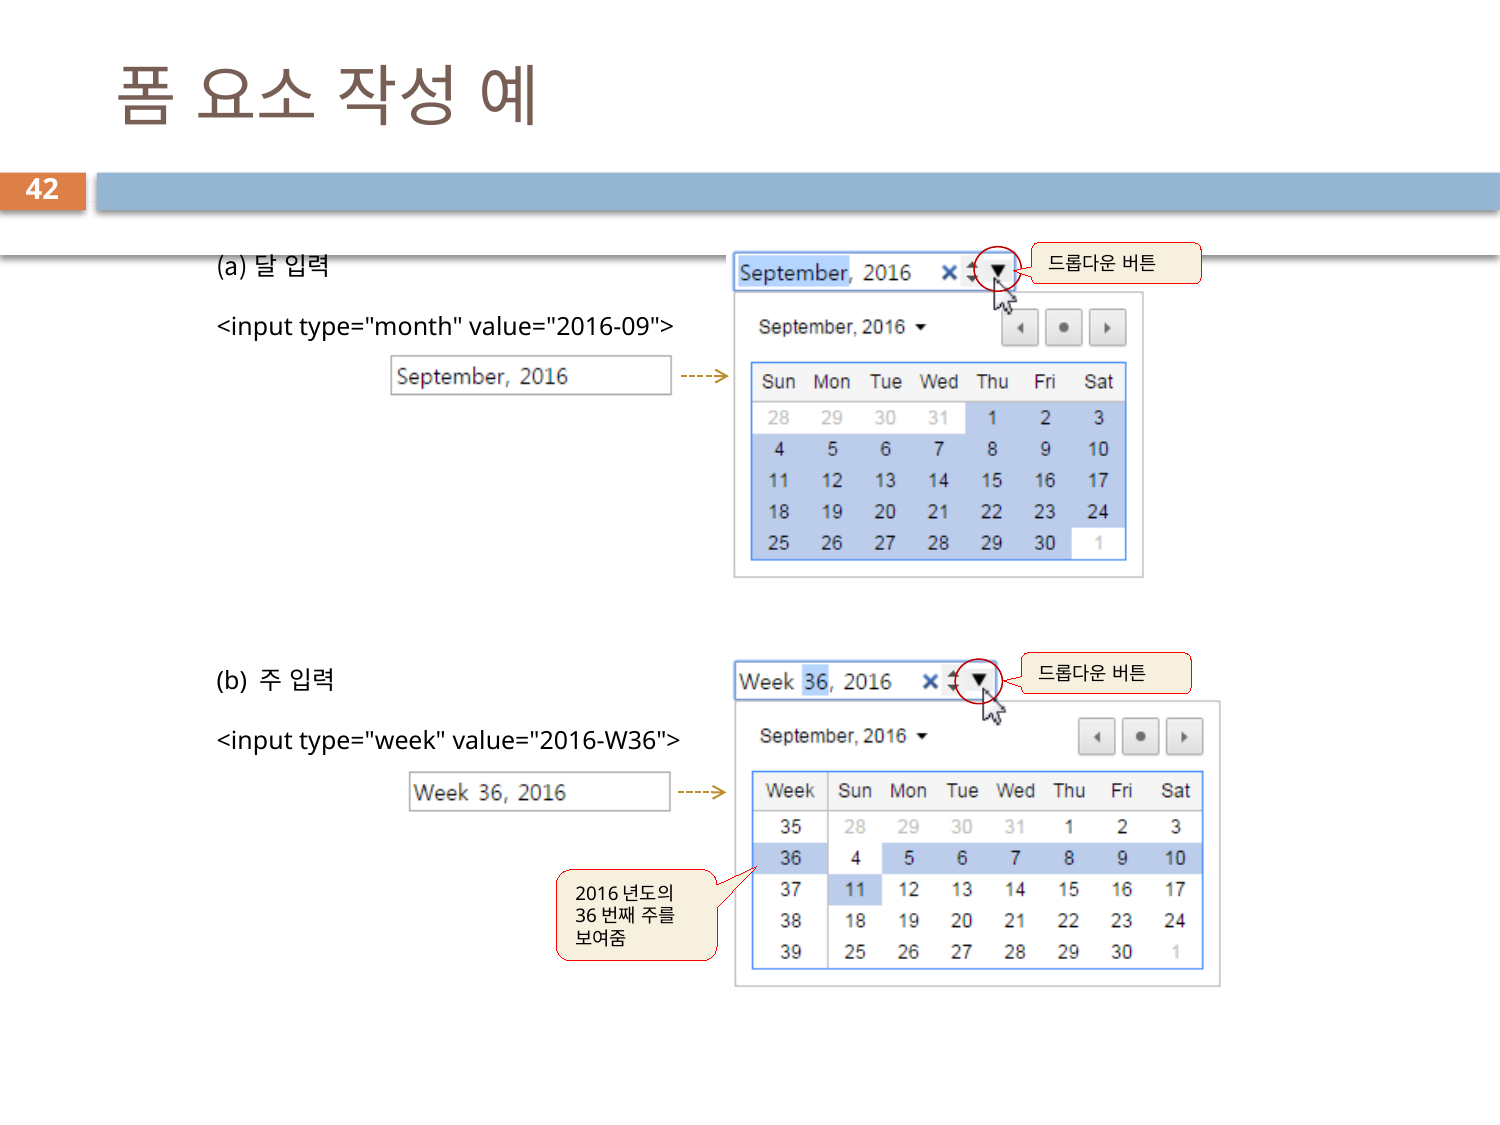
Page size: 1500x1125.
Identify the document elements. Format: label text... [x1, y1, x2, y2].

title 폼 요소 작성 예 [100, 37, 1438, 149]
slide_number 42 [0, 170, 87, 211]
picture [727, 652, 1232, 996]
text_box 2016년도의 36번째 주를 보여줌 [556, 869, 721, 961]
text_box (b) 주 입력 <input type="week" value="2016-W36"> [201, 656, 719, 762]
picture [402, 762, 682, 820]
picture [385, 349, 681, 402]
text_box 달 입력 <input type="month" value="2016-09"> [201, 243, 719, 349]
text_box 드롭다운 버튼 [1151, 242, 1202, 284]
picture [725, 243, 1155, 586]
